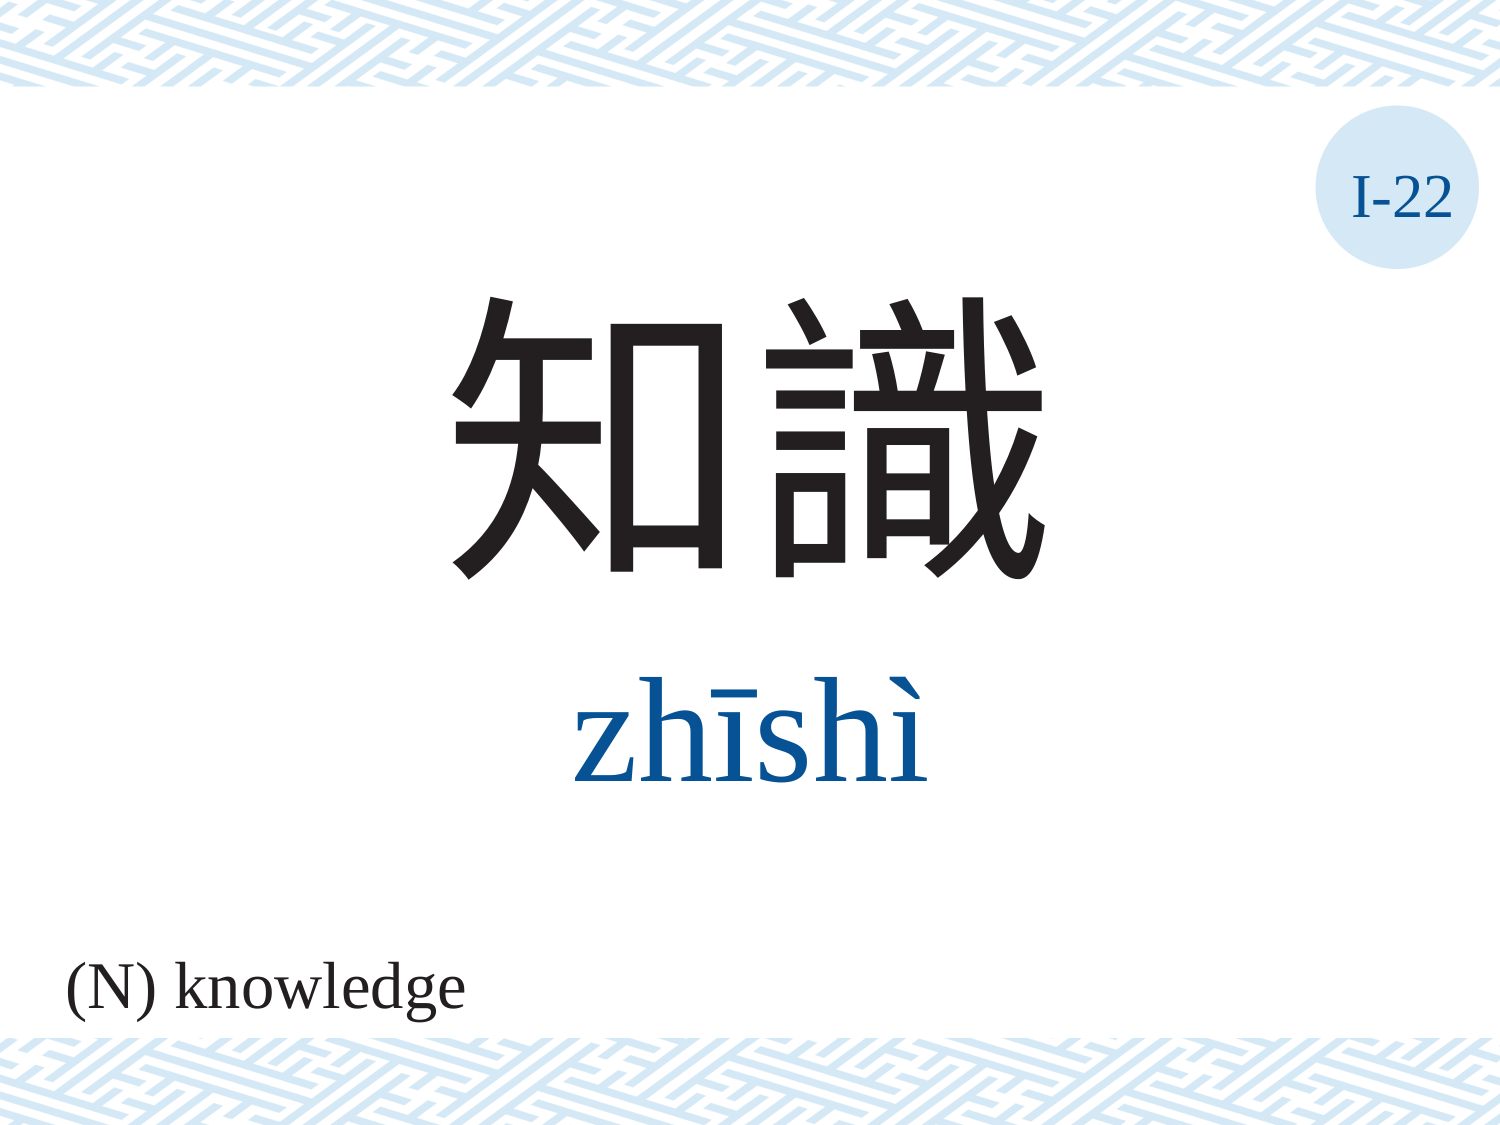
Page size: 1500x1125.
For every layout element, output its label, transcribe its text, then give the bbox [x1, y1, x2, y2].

text_box I-22 知識 zhīshì [439, 154, 1456, 812]
picture [0, 0, 1500, 1125]
text_box (N) knowledge [62, 942, 469, 1023]
